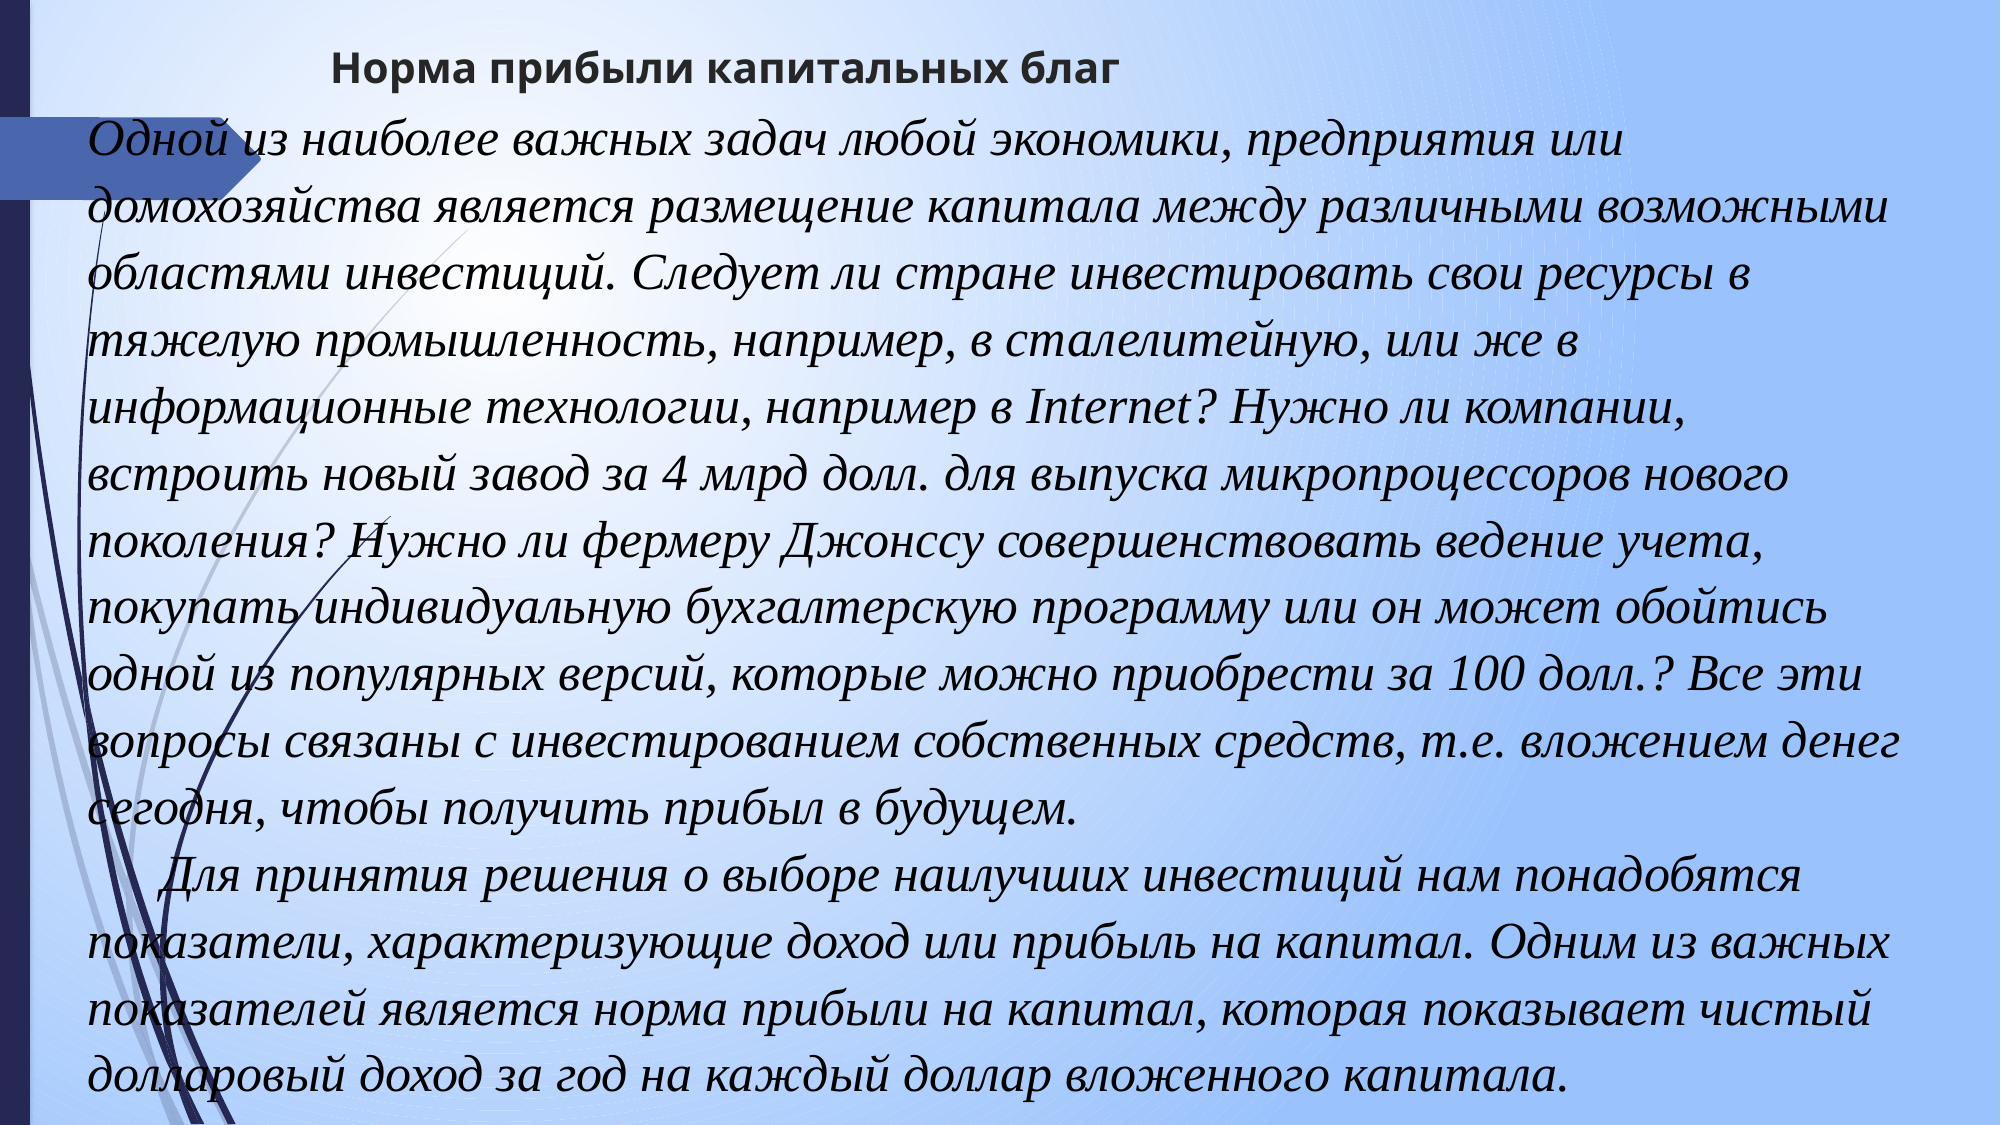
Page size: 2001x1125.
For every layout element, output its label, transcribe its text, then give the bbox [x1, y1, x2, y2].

title Норма прибыли капитальных благ [314, 32, 1715, 92]
text_box Одной из наиболее важных задач любой экономики, предприятия или домохозяйства является размещение капитала между различными возможными областями инвестиций. Следует ли стране инвестировать свои ресурсы в тяжелую промышленность, например, в сталелитейную, или же в информационные технологии, например в Internet? Нужно ли компании, встроить новый завод за 4 млрд долл. для выпуска микропроцессоров нового поколения? Нужно ли фермеру Джонcсу совершенствовать ведение учета, покупать индивидуальную бухгалтерскую программу или он может обойтись одной из популярных версий, которые можно приобрести за 100 долл.? Все эти вопросы связаны с инвестированием собственных средств, т.е. вложением денег сегодня, чтобы получить прибыл в будущем. Для принятия решения о выборе наилучших инвестиций нам понадобятся показатели, характеризующие доход или прибыль на капитал. Одним из важных показателей является норма прибыли на капитал, которая показывает чистый долларовый доход за год на каждый доллар вложенного капитала. [72, 92, 1923, 1110]
